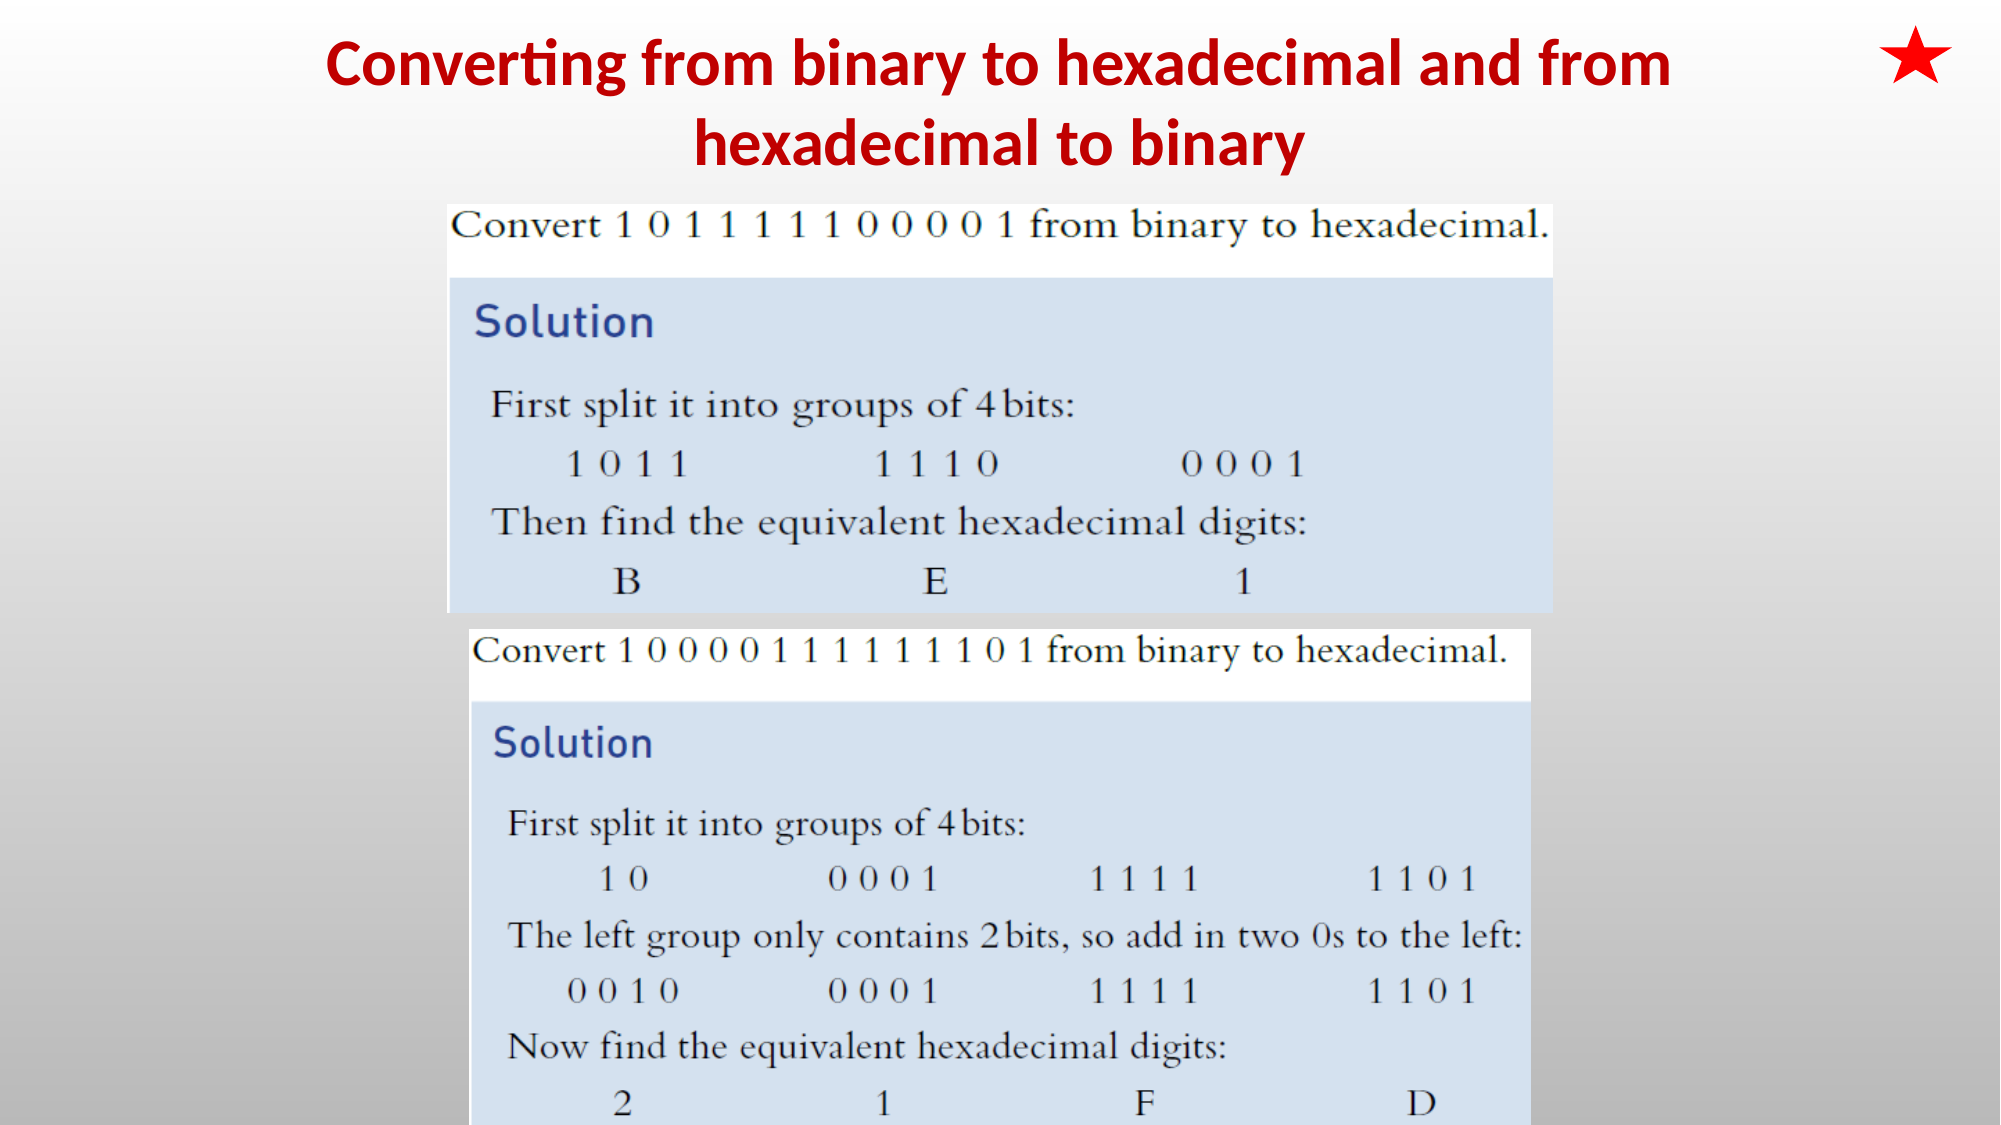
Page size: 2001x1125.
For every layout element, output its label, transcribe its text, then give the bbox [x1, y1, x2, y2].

picture [469, 629, 1531, 1125]
picture [447, 204, 1553, 613]
text_box [1875, 22, 1956, 86]
text_box Converting from binary to hexadecimal and from hexadecimal to binary [140, 11, 1860, 187]
